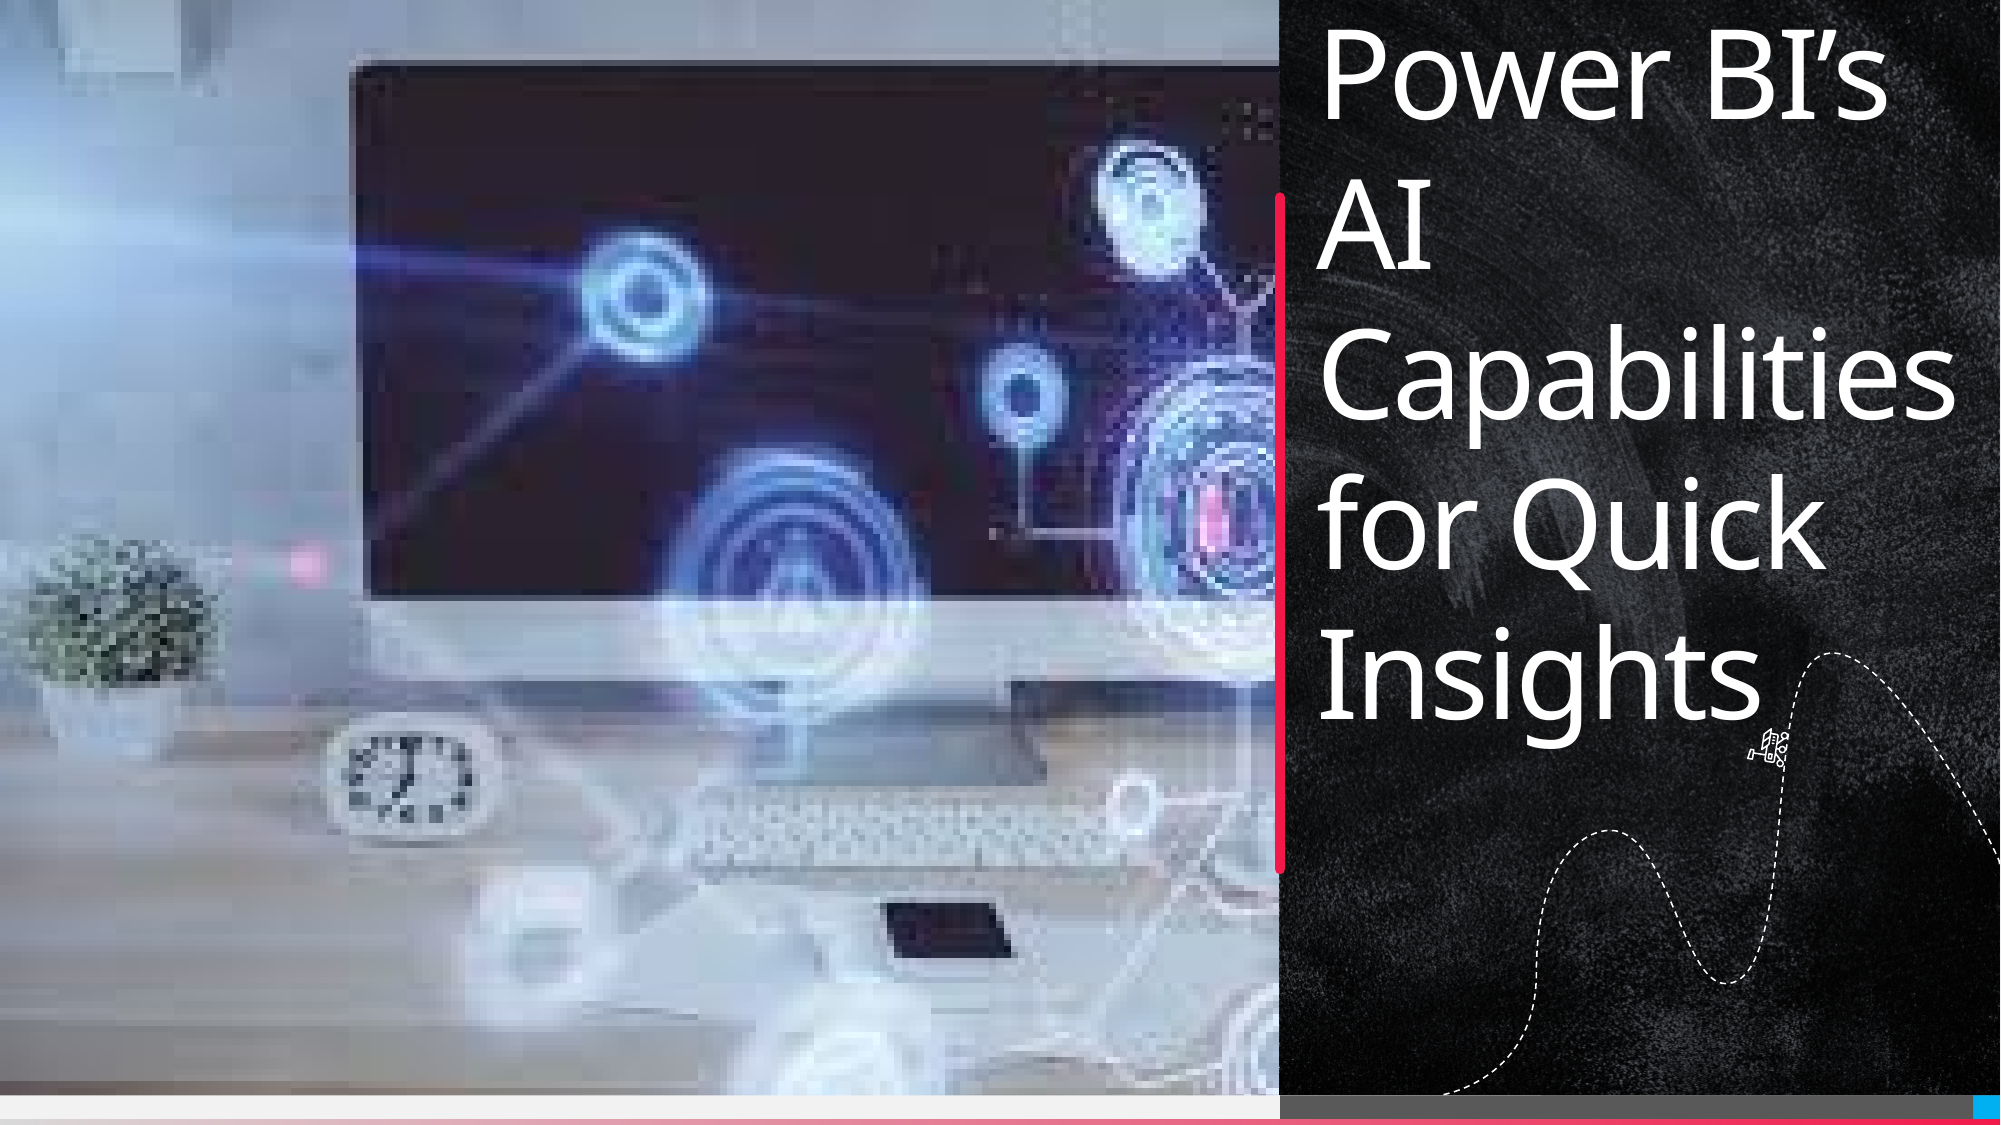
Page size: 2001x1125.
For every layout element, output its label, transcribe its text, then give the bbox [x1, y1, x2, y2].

text_box [1746, 728, 1789, 768]
picture [0, 0, 1279, 1095]
title Power BI’s AI Capabilities for Quick Insights [1316, 490, 1970, 745]
